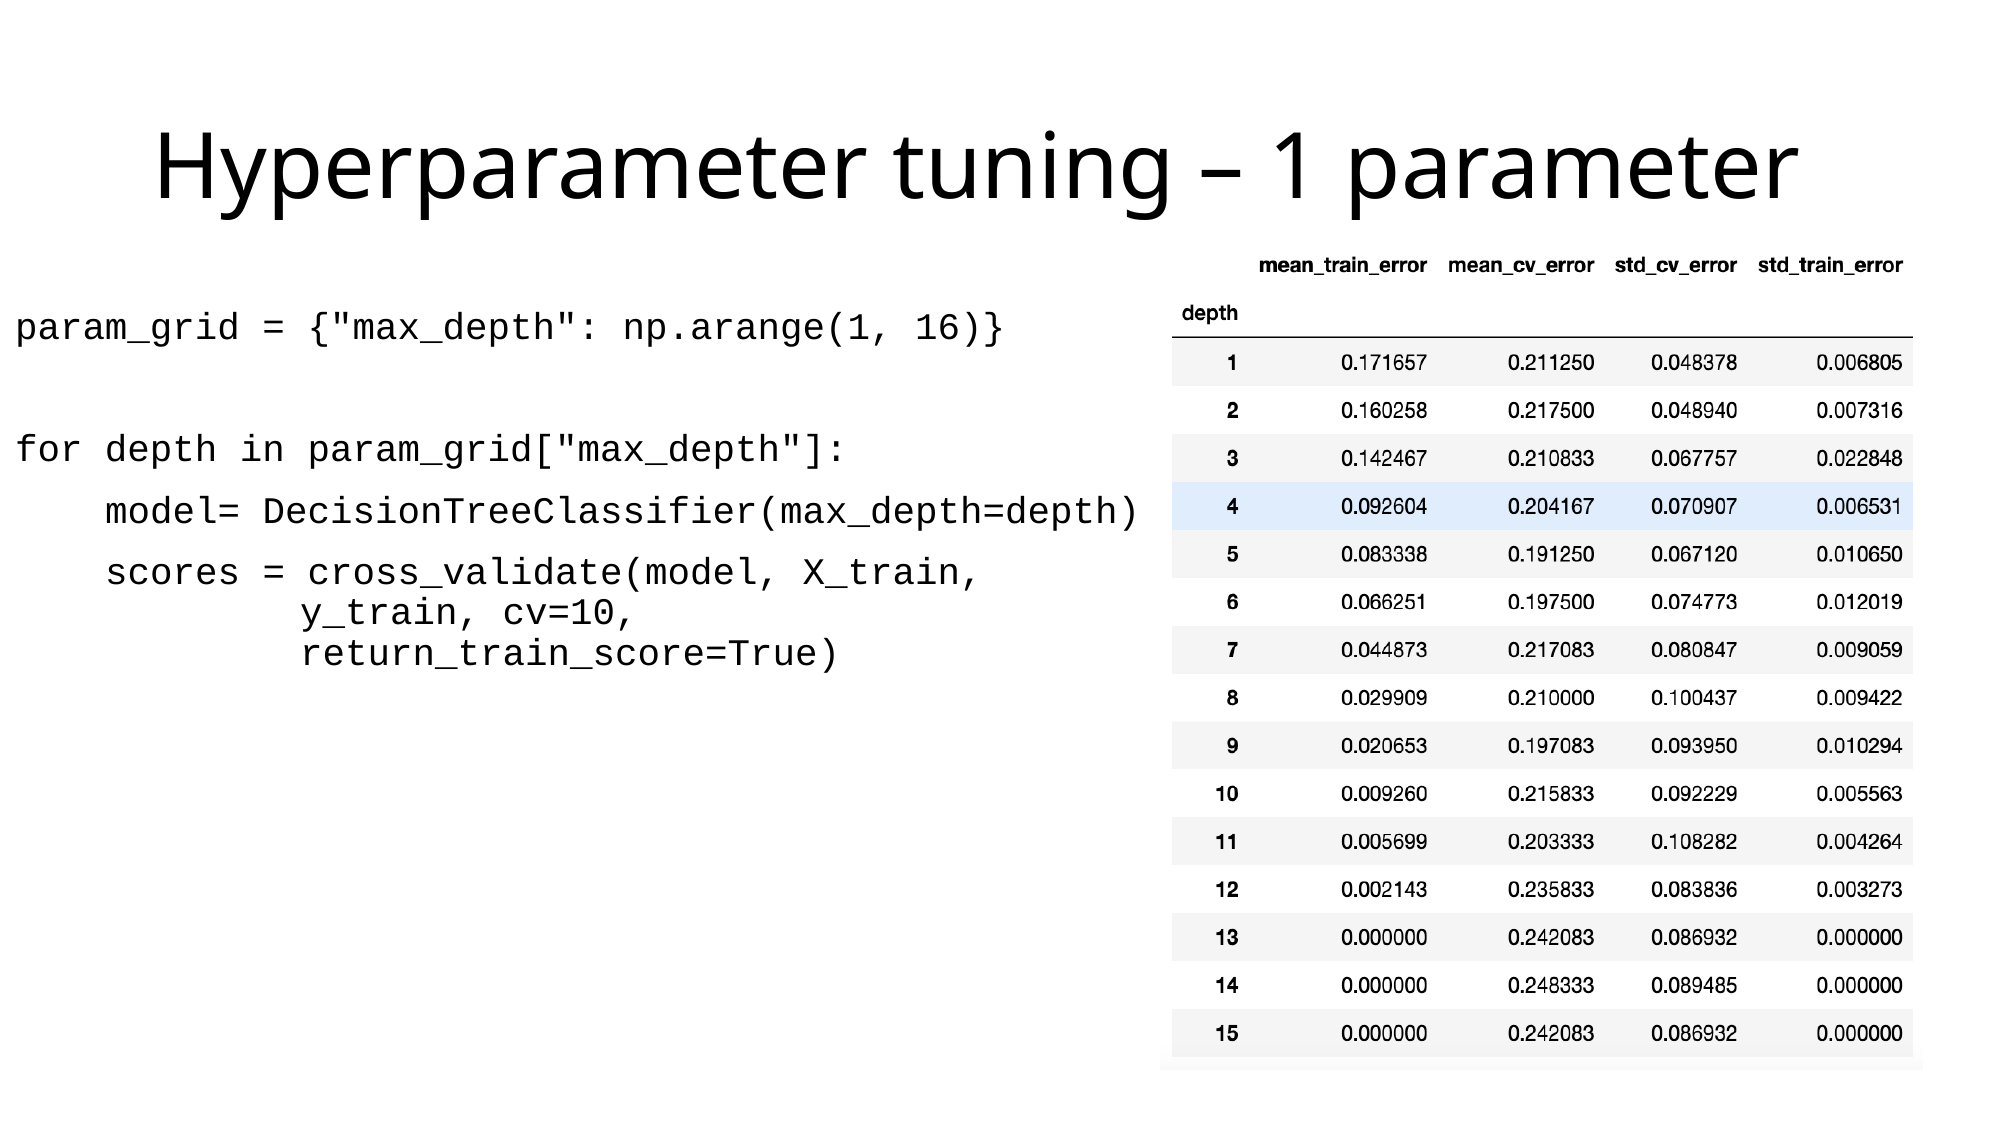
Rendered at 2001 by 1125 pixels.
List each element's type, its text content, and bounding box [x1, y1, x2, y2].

picture [1160, 242, 1923, 1070]
list param_grid = {"max_depth": np.arange(1, 16)} for depth in param_grid["max_depth"]: model= DecisionTreeClassifier(max_depth=depth) scores = cross_validate(model, X_train, y_train, cv=10, return_train_score=True) [0, 299, 1160, 1014]
title Hyperparameter tuning – 1 parameter [137, 59, 1863, 278]
